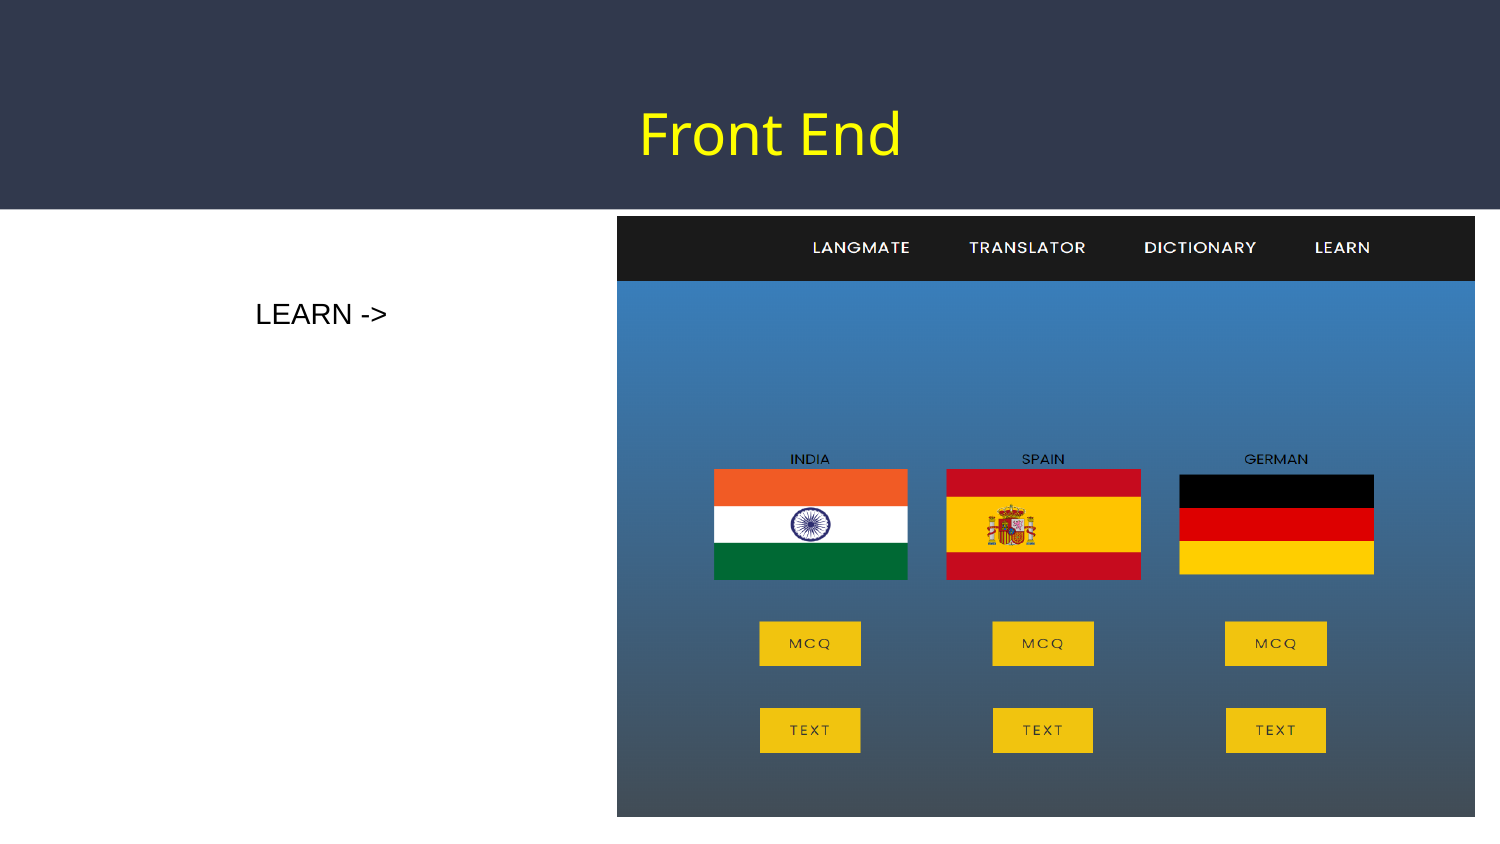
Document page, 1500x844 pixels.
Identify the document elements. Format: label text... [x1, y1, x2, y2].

text_box LEARN -> [240, 288, 446, 338]
title Front End [51, 82, 1449, 185]
picture [617, 216, 1475, 817]
